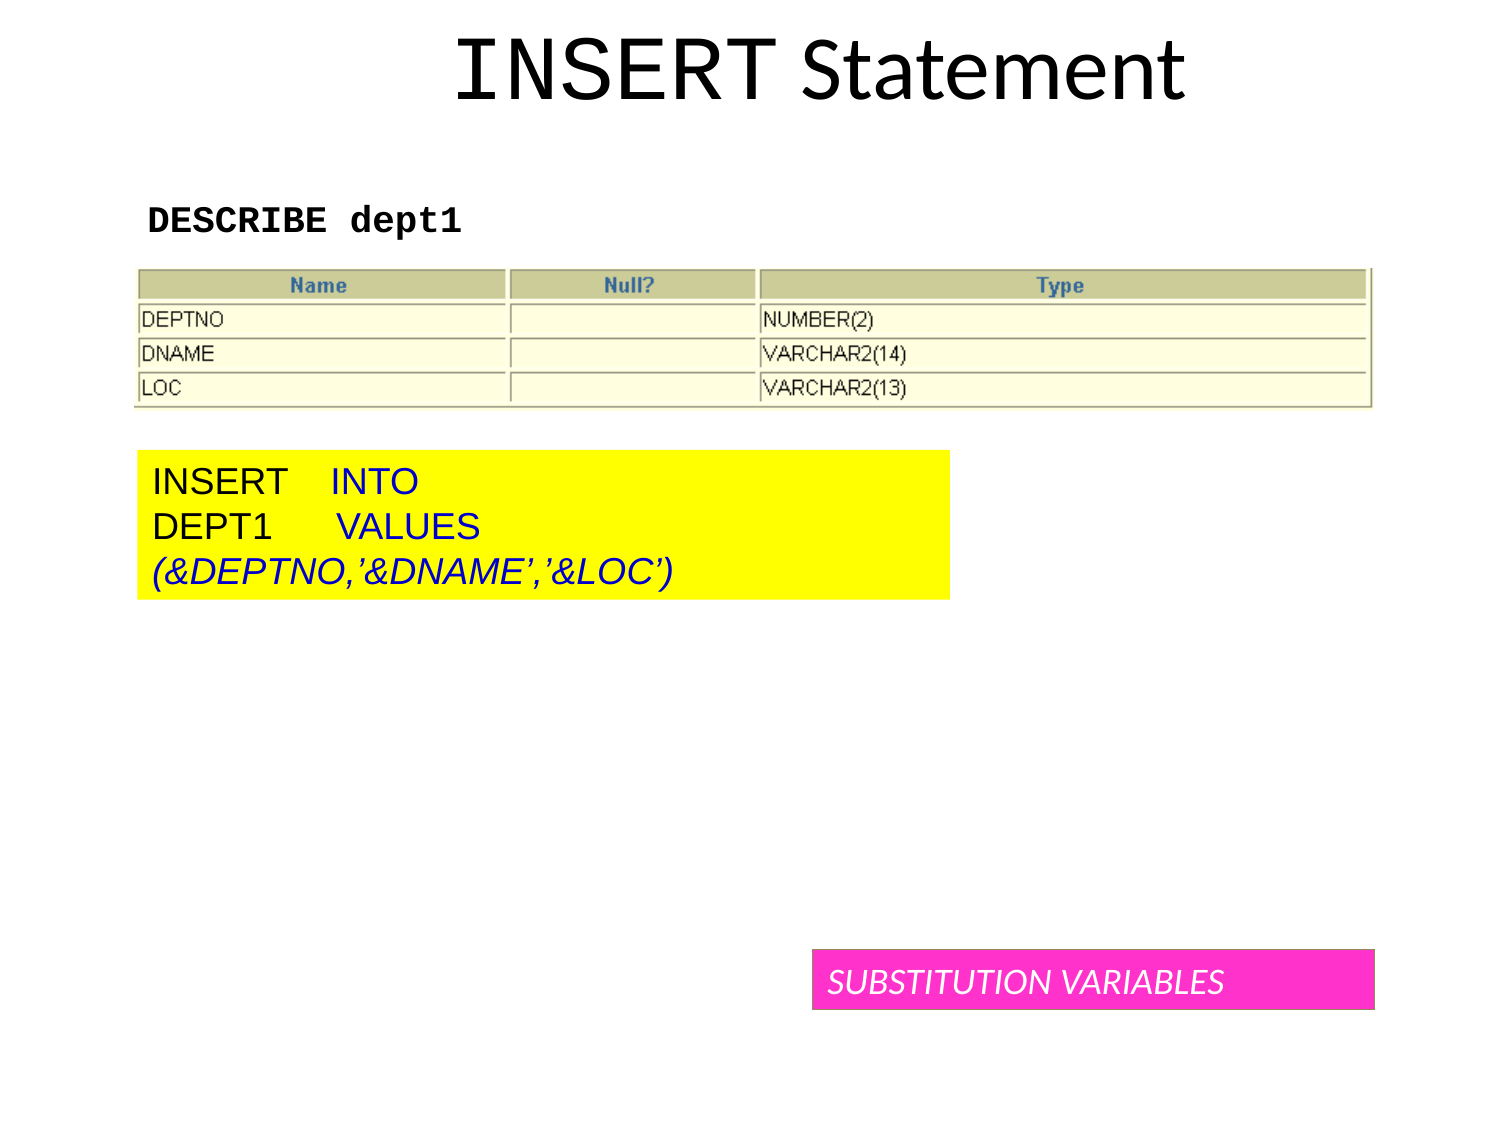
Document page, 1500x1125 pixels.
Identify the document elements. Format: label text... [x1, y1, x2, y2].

title INSERT Statement [137, 0, 1500, 138]
picture [134, 267, 1377, 413]
text_box DESCRIBE dept1 [132, 187, 478, 248]
text_box SUBSTITUTION VARIABLES [812, 949, 1375, 1010]
text_box INSERT INTO DEPT1 VALUES (&DEPTNO,’&DNAME’,’&LOC’) [137, 449, 950, 600]
